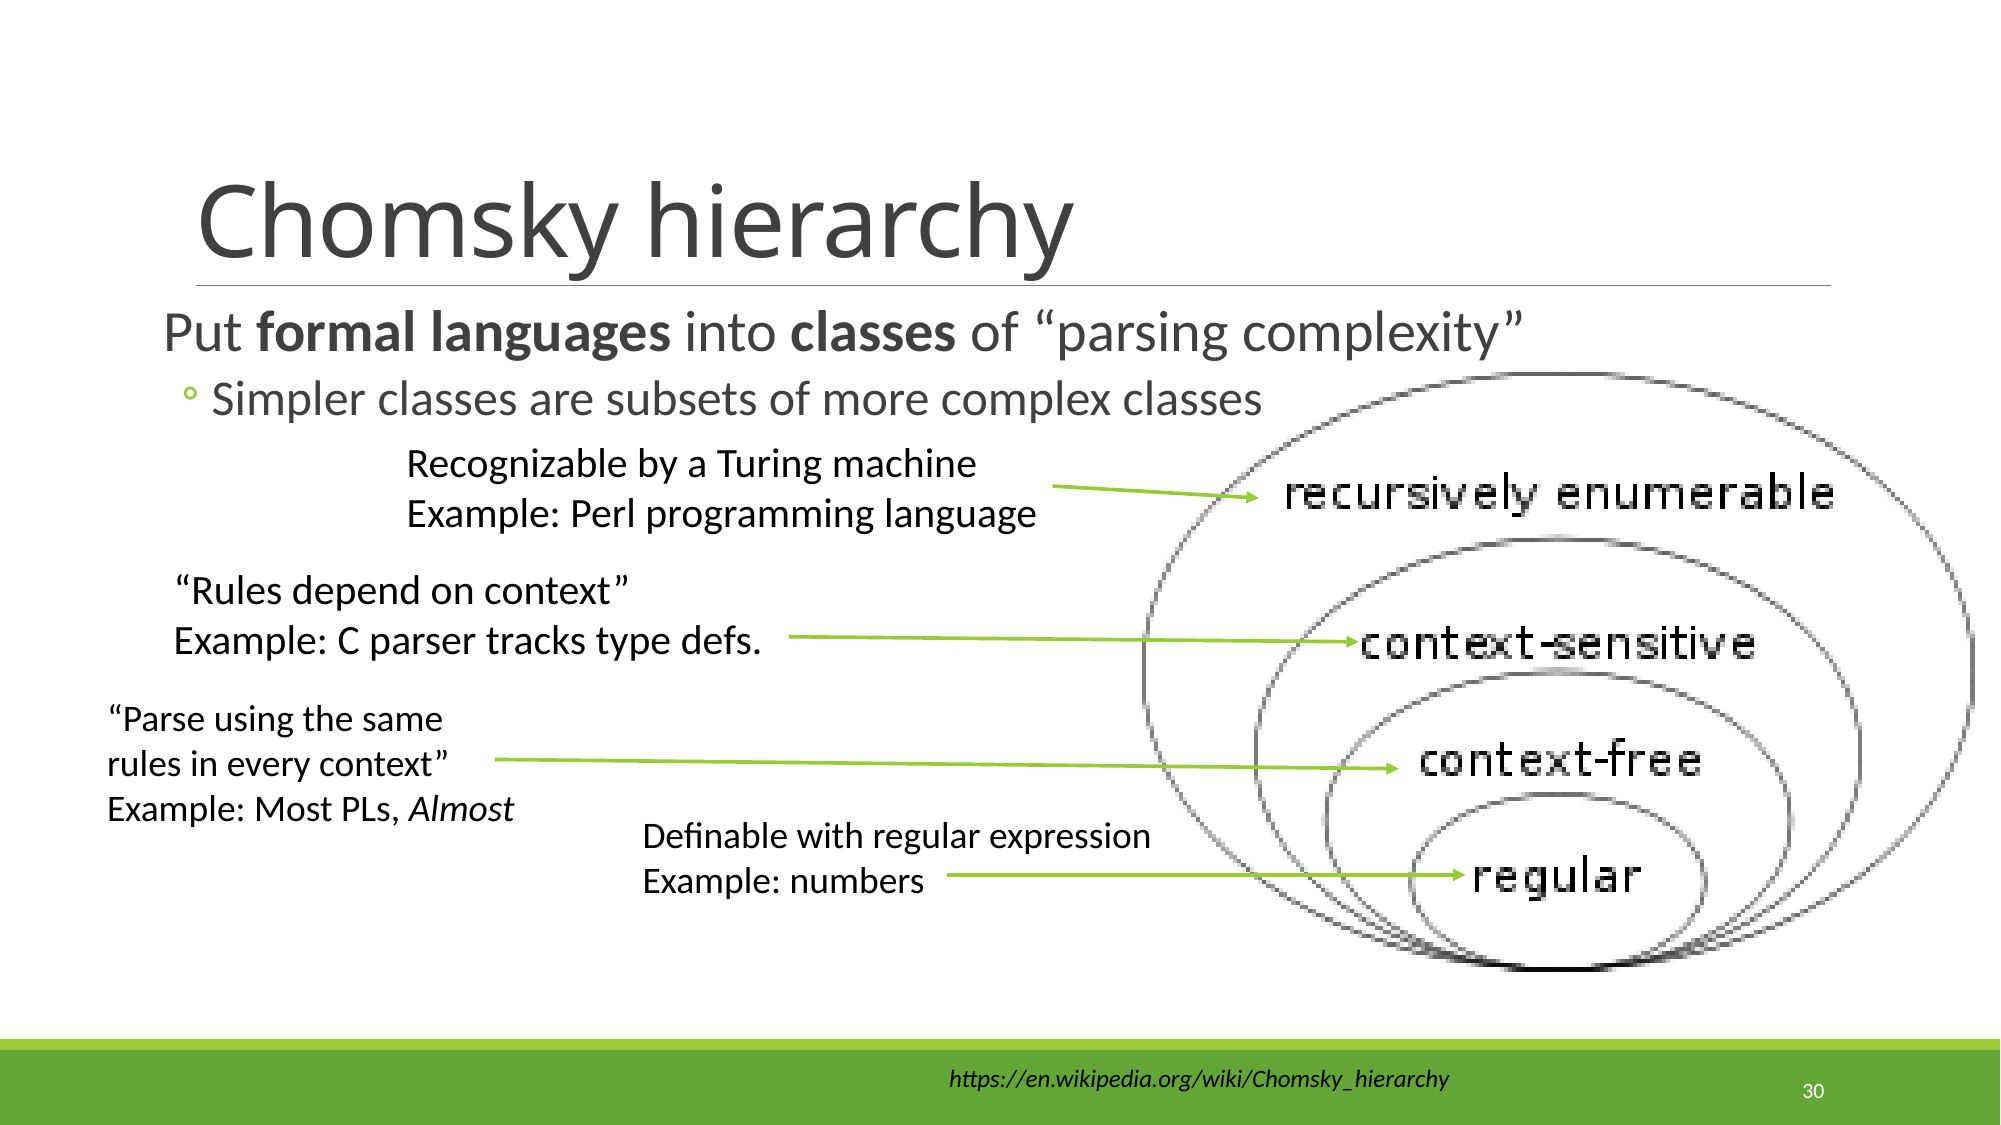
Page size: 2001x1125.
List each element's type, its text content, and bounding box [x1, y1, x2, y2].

text_box https://en.wikipedia.org/wiki/Chomsky_hierarchy [934, 1055, 1685, 1100]
text_box Definable with regular expression Example: numbers [627, 803, 1139, 909]
picture [1141, 372, 1976, 973]
text_box Recognizable by a Turing machine Example: Perl programming language [391, 428, 1053, 544]
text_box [788, 636, 1360, 643]
title Chomsky hierarchy [180, 47, 1830, 285]
text_box “Parse using the same rules in every context” Example: Most PLs, Almost [92, 686, 530, 836]
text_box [494, 758, 1400, 770]
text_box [1055, 486, 1260, 499]
text_box “Rules depend on context” Example: C parser tracks type defs. [158, 555, 798, 671]
slide_number 30 [1624, 1059, 1840, 1120]
list Put formal languages into classes of “parsing complexity” Simpler classes are subsets of more complex classes [148, 293, 1637, 532]
